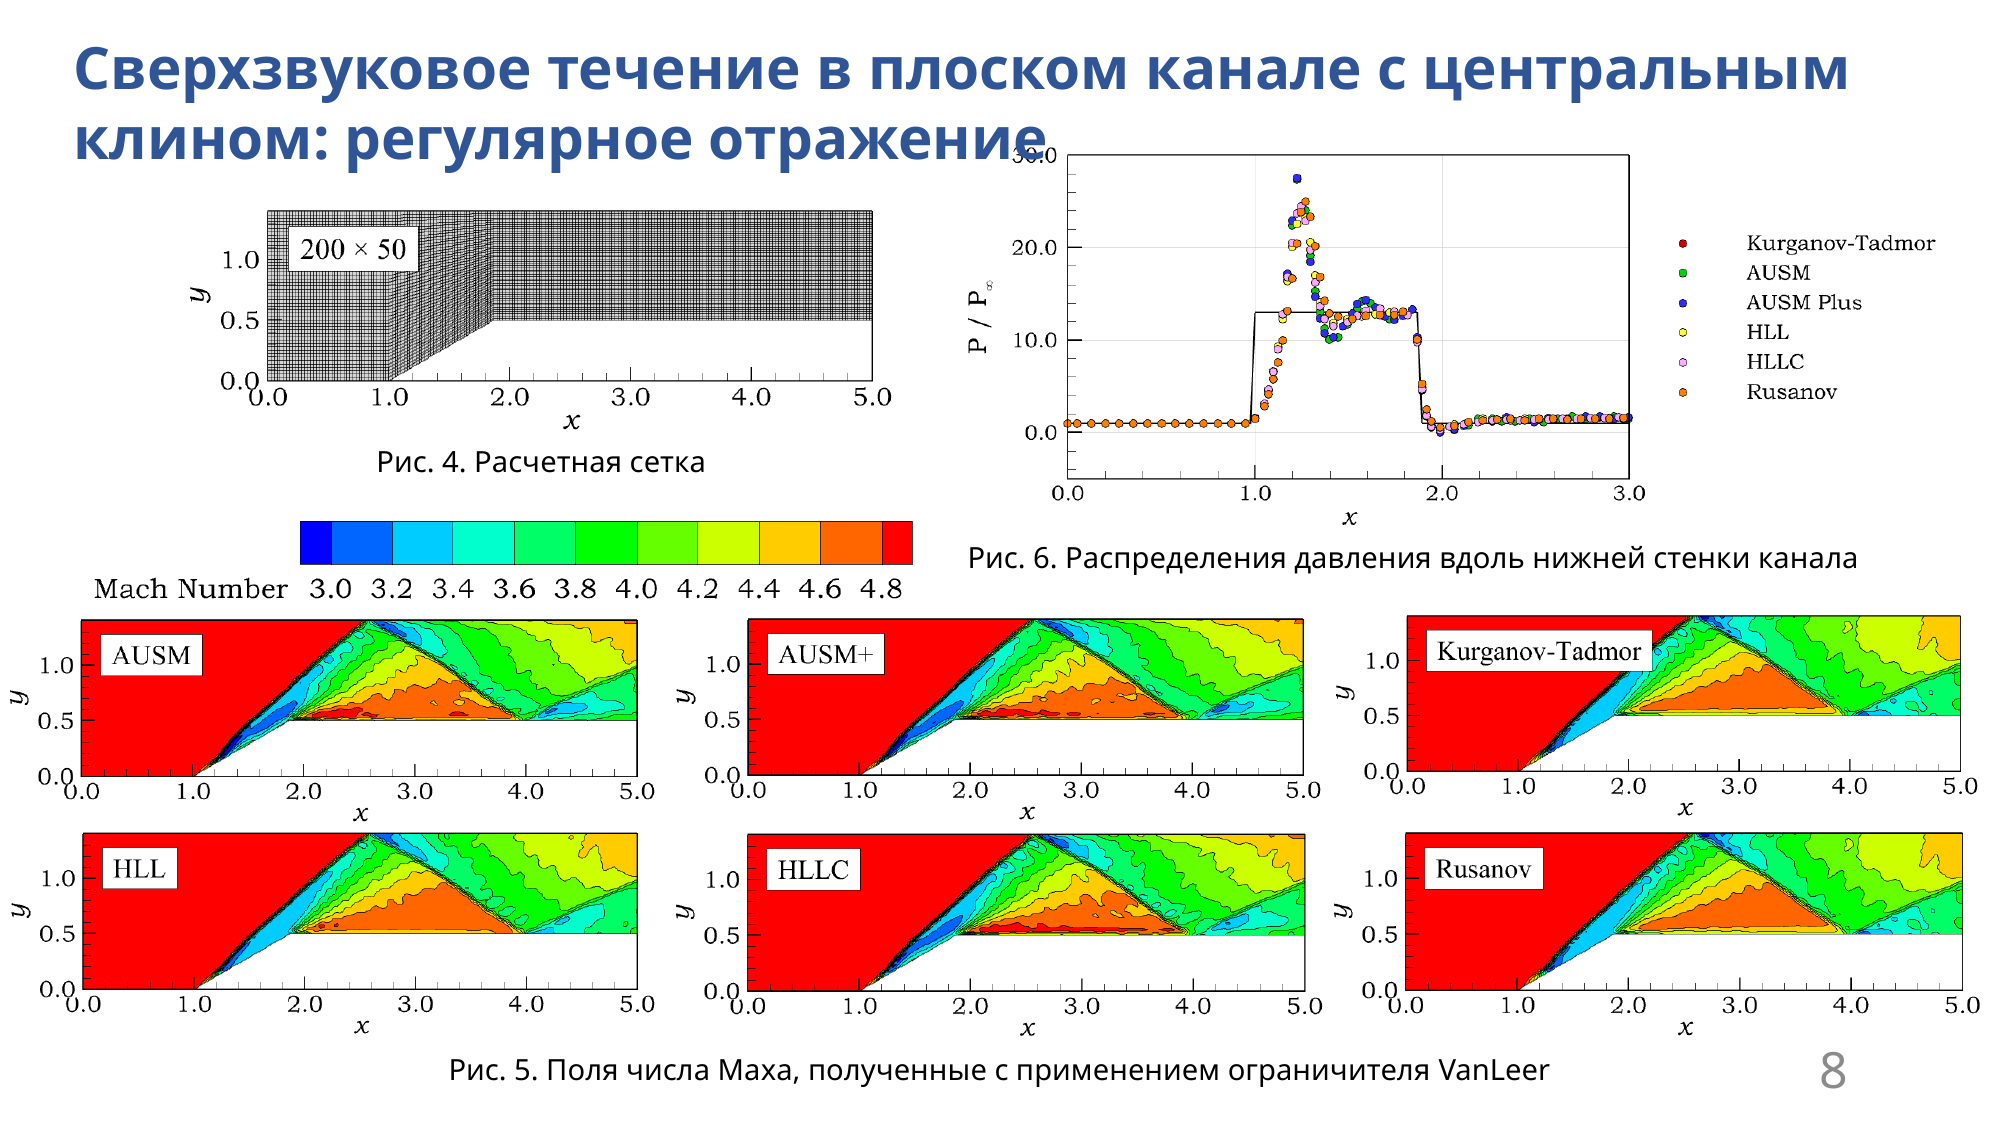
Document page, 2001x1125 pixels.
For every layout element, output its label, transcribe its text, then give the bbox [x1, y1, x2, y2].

picture [674, 831, 1325, 1039]
text_box Рис. 5. Поля числа Маха, полученные с применением ограничителя VanLeer [309, 1026, 1690, 1094]
text_box Рис. 6. Распределения давления вдоль нижней стенки канала [952, 514, 1953, 582]
text_box Рис. 4. Расчетная сетка [361, 444, 722, 486]
picture [1332, 610, 1983, 821]
text_box Сверхзвуковое течение в плоском канале с центральным клином: регулярное отражение [58, 23, 1940, 179]
picture [186, 207, 897, 435]
picture [9, 830, 660, 1039]
picture [7, 616, 658, 825]
picture [89, 518, 917, 604]
picture [674, 615, 1325, 825]
slide_number 8 [1412, 1047, 1863, 1103]
picture [1332, 829, 1983, 1038]
picture [965, 144, 1940, 530]
